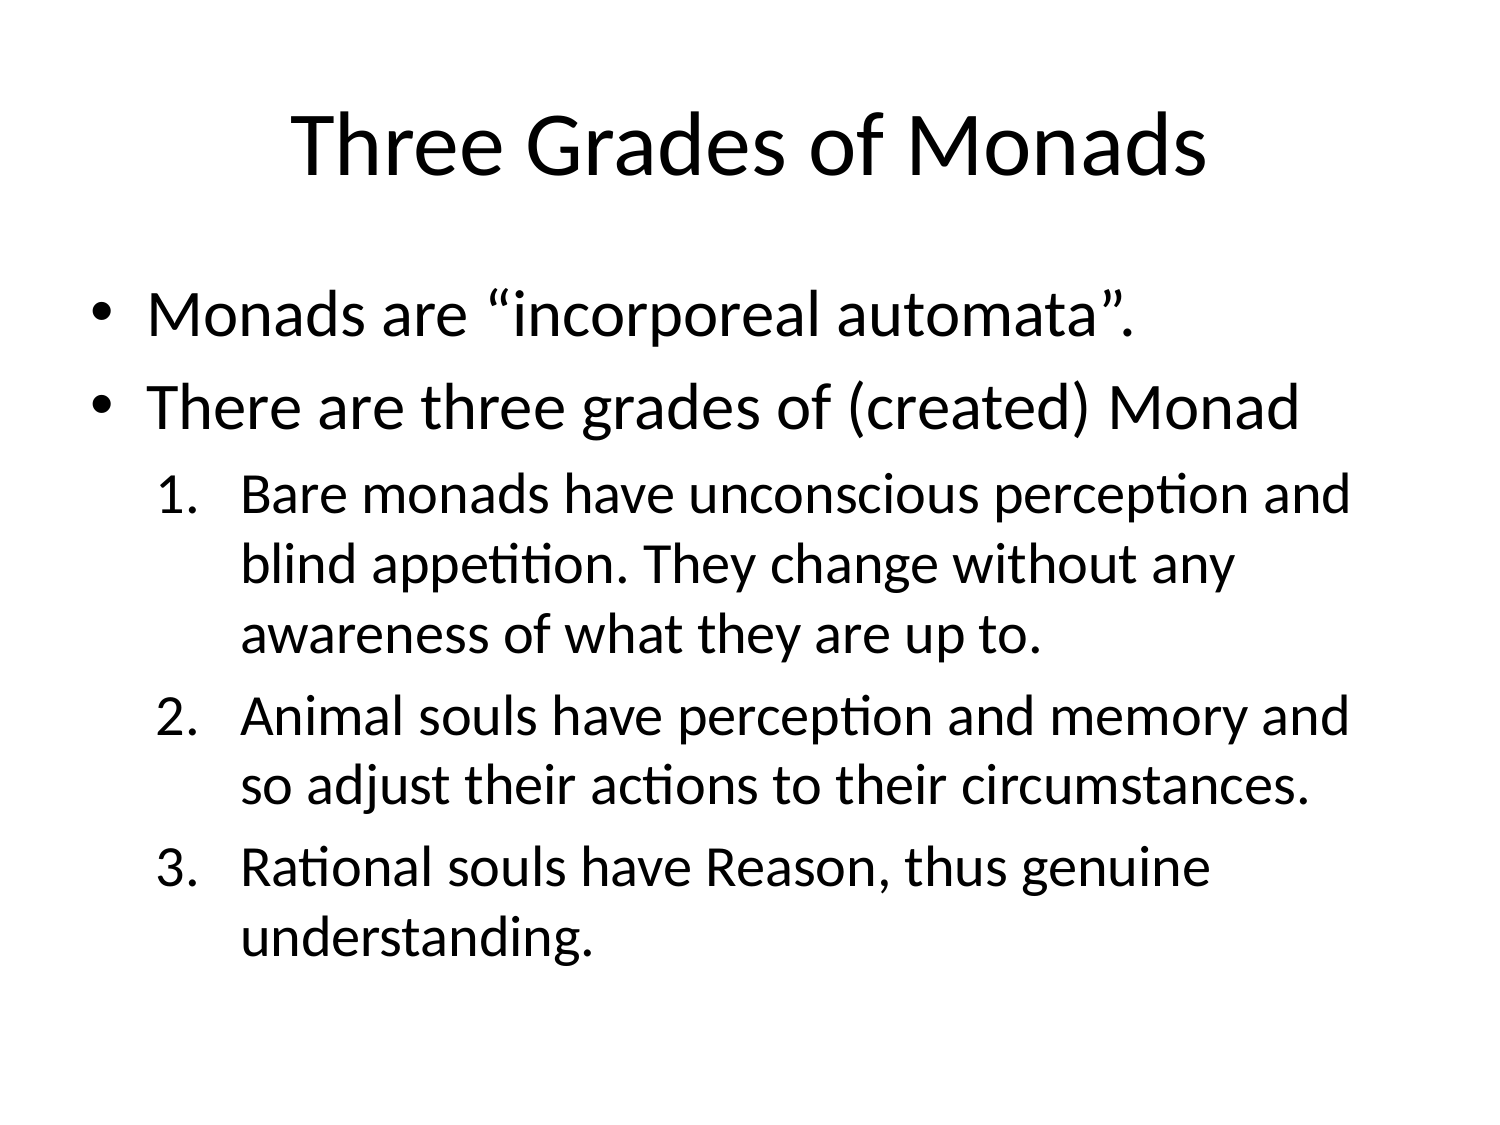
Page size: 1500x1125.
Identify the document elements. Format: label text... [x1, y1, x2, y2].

title Three Grades of Monads [75, 45, 1425, 233]
list Monads are “incorporeal automata”. There are three grades of (created) Monad Bare monads have unconscious perception and blind appetition. They change without any awareness of what they are up to. Animal souls have perception and memory and so adjust their actions to their circumstances. Rational souls have Reason, thus genuine understanding. [75, 262, 1425, 1005]
